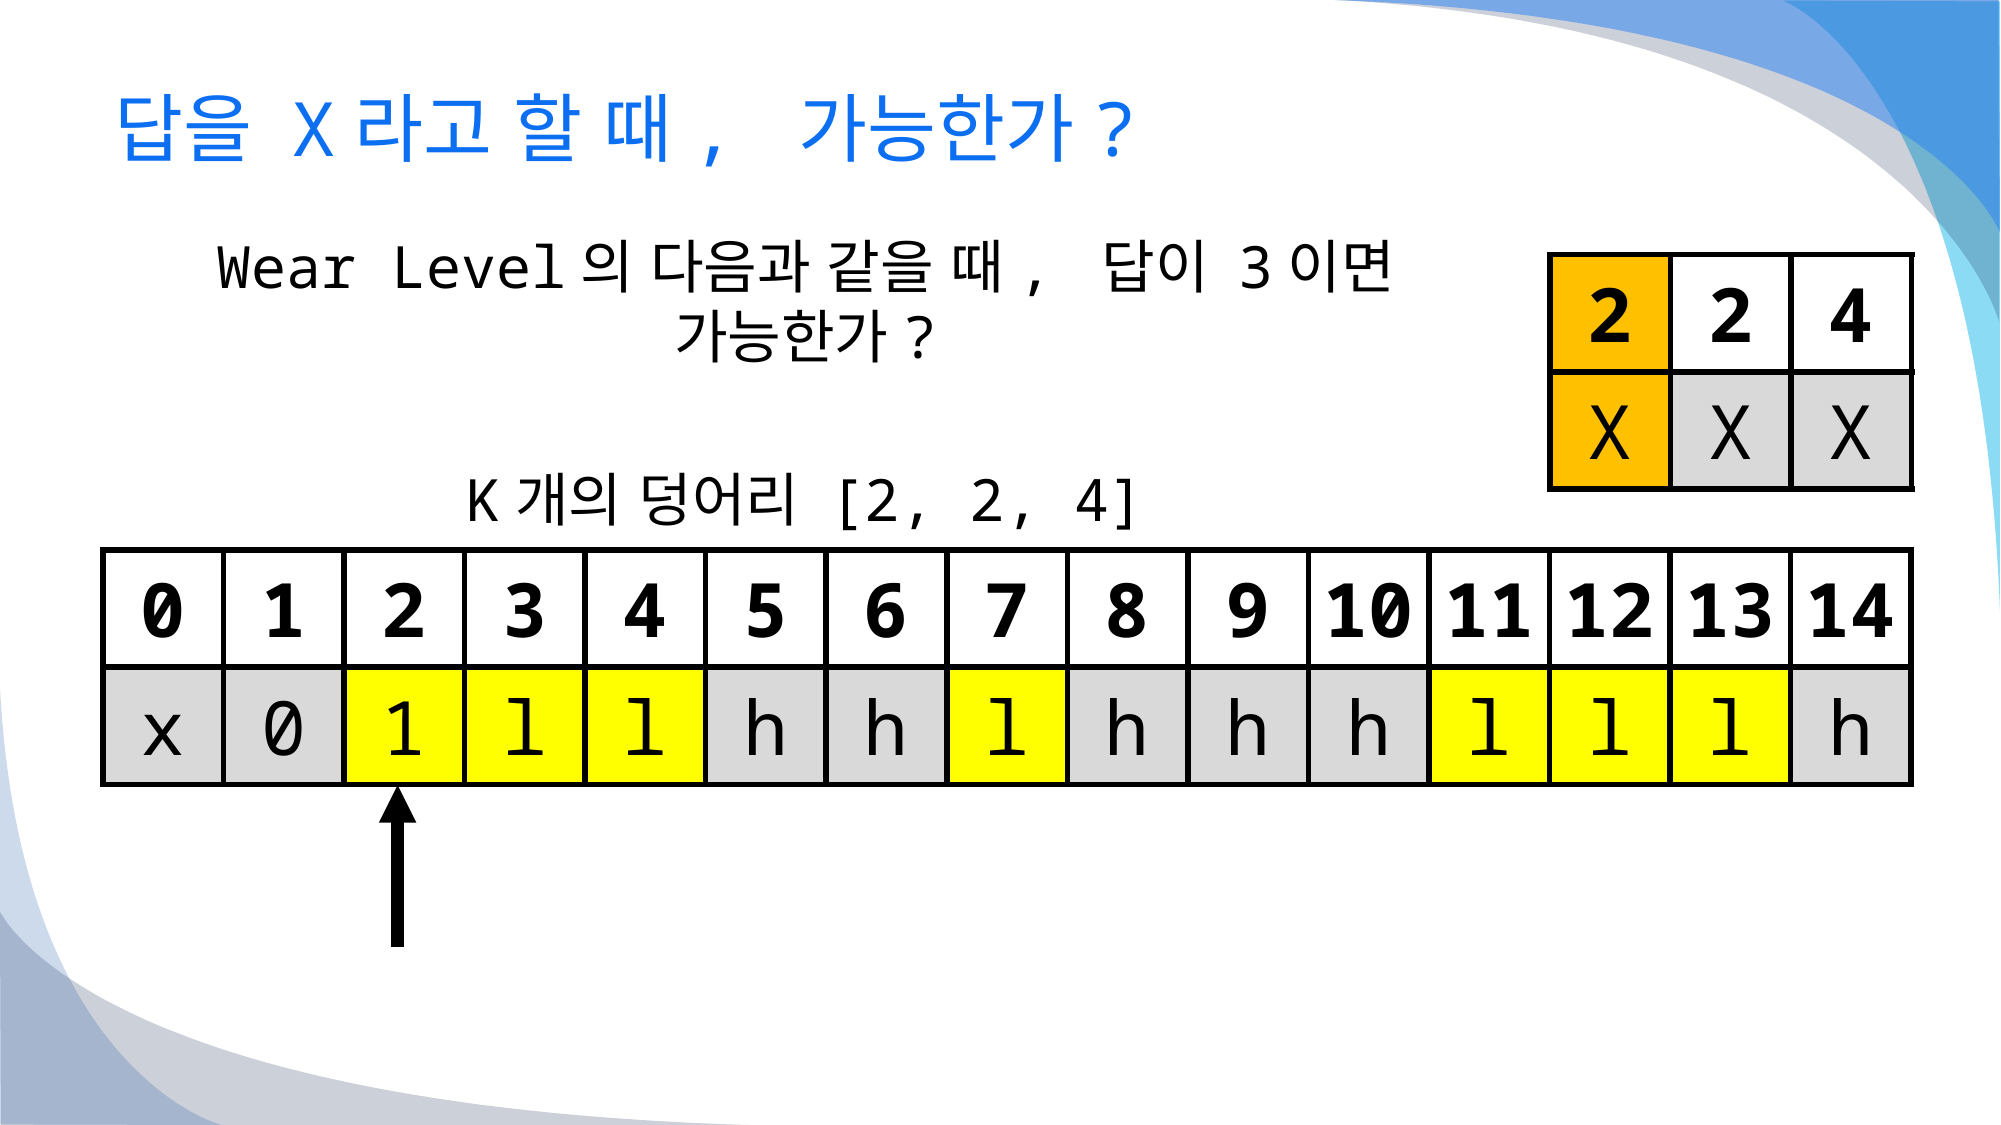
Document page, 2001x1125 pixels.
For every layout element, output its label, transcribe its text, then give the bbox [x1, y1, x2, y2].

table_cell l [1432, 670, 1547, 782]
table_cell X [1673, 375, 1788, 486]
table_cell l [950, 670, 1065, 782]
table_cell X [1553, 375, 1668, 486]
table_header 7 [950, 553, 1065, 664]
table_header 12 [1552, 553, 1667, 664]
table_cell h [1070, 670, 1185, 782]
table_cell l [1673, 670, 1788, 782]
table_header 13 [1673, 553, 1788, 664]
table_header 2 [1553, 257, 1668, 369]
table_header 4 [1794, 257, 1909, 369]
table_cell h [1191, 670, 1306, 782]
title 답을 X라고 할 때, 가능한가? [99, 50, 1900, 202]
table_header 8 [1070, 553, 1185, 664]
table_header 5 [708, 553, 823, 664]
table_header 4 [588, 553, 703, 664]
table_cell X [1794, 375, 1909, 486]
table_header 3 [467, 553, 582, 664]
table_header 10 [1311, 553, 1426, 664]
table_cell h [708, 670, 823, 782]
table_cell h [1793, 670, 1908, 782]
table_cell l [588, 670, 703, 782]
table_cell l [1552, 670, 1667, 782]
table_header 0 [106, 553, 221, 664]
table_header 6 [829, 553, 944, 664]
table_cell 0 [226, 670, 341, 782]
table_cell l [467, 670, 582, 782]
text_box Wear Level의 다음과 같을 때, 답이 3이면 가능한가? K개의 덩어리 [2, 2, 4] [99, 222, 1512, 497]
table_header 9 [1191, 553, 1306, 664]
table_header 14 [1793, 553, 1908, 664]
table_header 2 [347, 553, 462, 664]
table_header 2 [1673, 257, 1788, 369]
table_header 1 [226, 553, 341, 664]
table_header 11 [1432, 553, 1547, 664]
table_cell 1 [347, 670, 462, 782]
table_cell h [1311, 670, 1426, 782]
table_cell h [829, 670, 944, 782]
table_cell x [106, 670, 221, 782]
